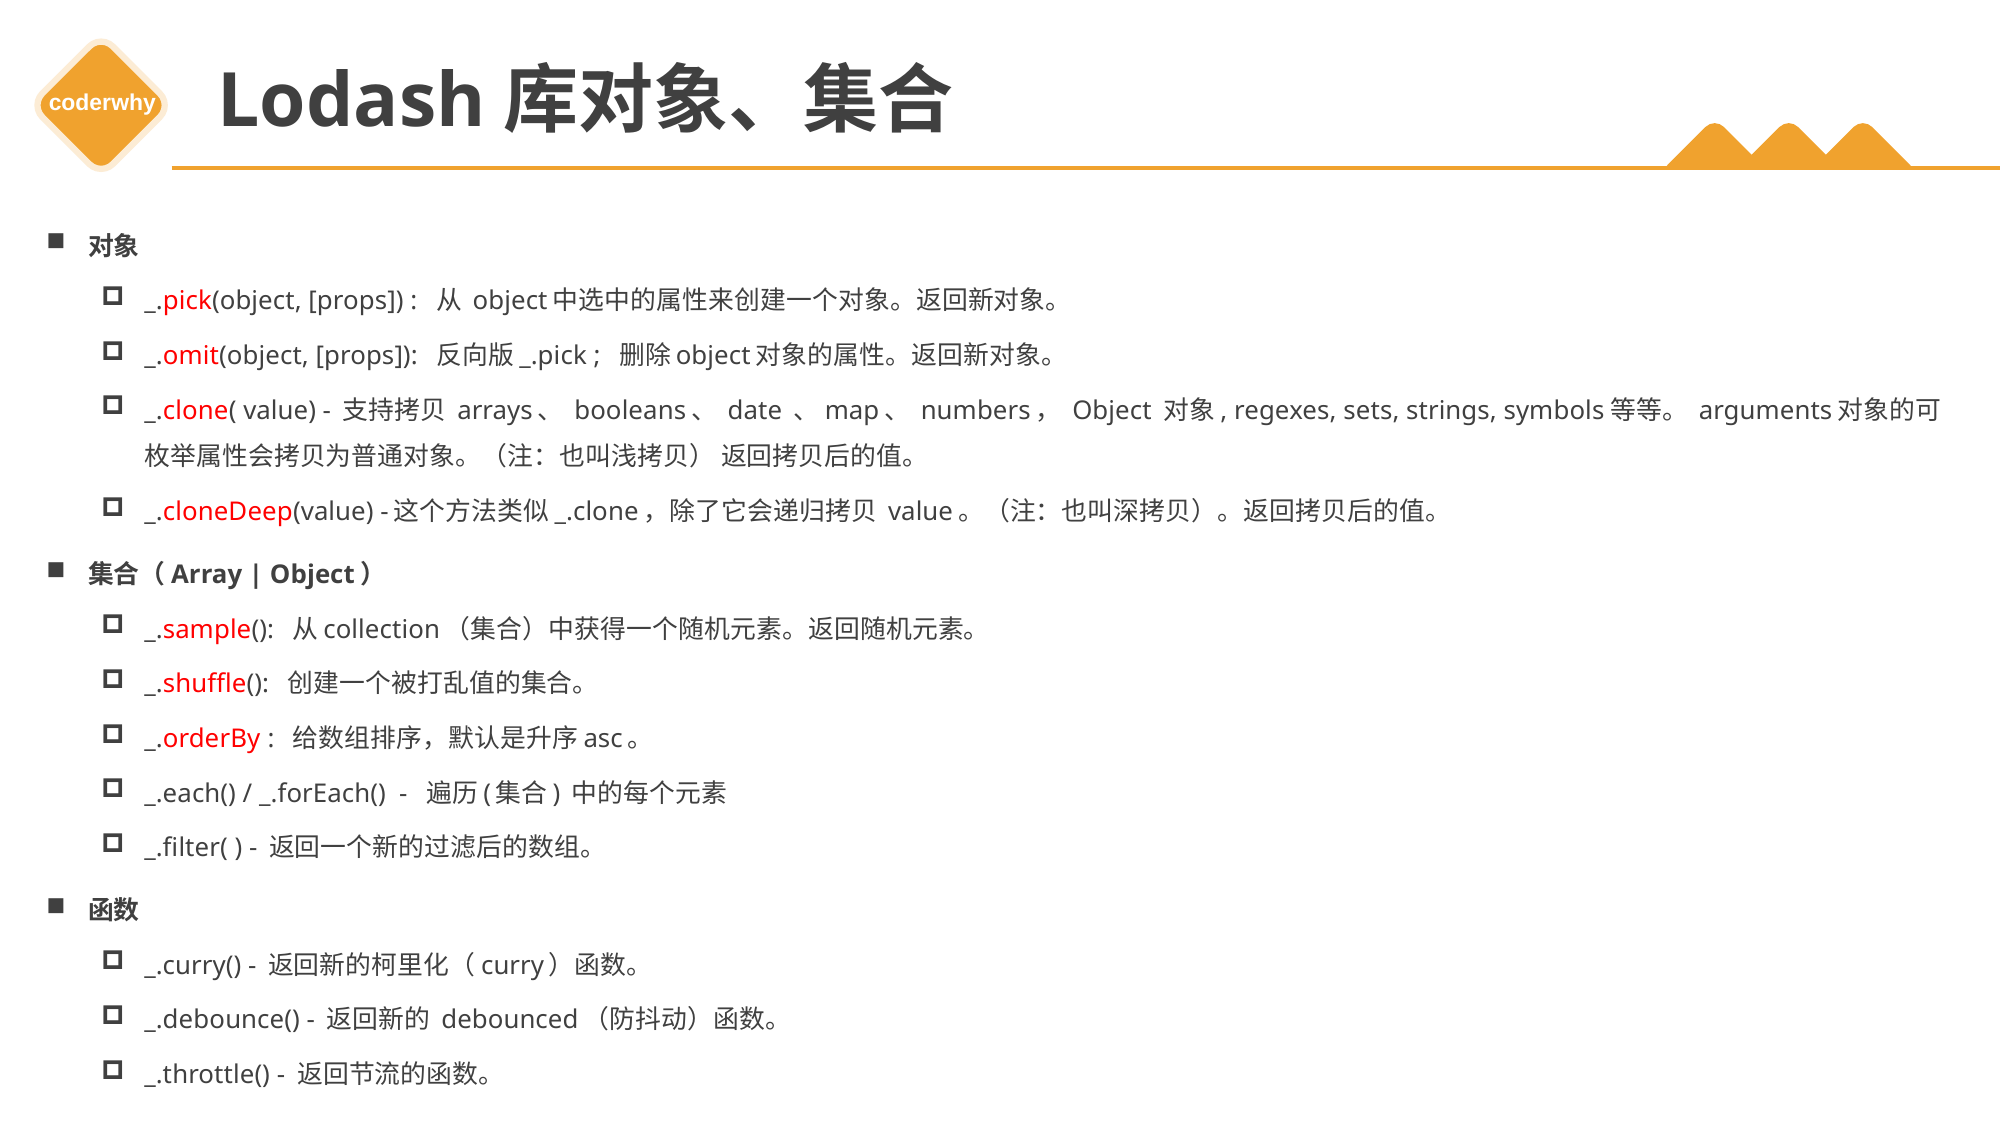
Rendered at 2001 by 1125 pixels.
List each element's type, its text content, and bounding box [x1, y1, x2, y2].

list 对象 _.pick(object, [props]) : 从 object中选中的属性来创建一个对象。返回新对象。 _.omit(object, [props]): 反向版_.pick ; 删除object对象的属性。返回新对象。 _.clone( value) - 支持拷贝 arrays、 booleans、 date 、map、 numbers， Object 对象, regexes, sets, strings, symbols等等。 arguments对象的可枚举属性会拷贝为普通对象。（注：也叫浅拷贝） 返回拷贝后的值。 _.cloneDeep(value) -这个方法类似_.clone，除了它会递归拷贝 value。（注：也叫深拷贝）。返回拷贝后的值。 集合（Array | Object） _.sample(): 从collection（集合）中获得一个随机元素。返回随机元素。 _.shuffle(): 创建一个被打乱值的集合。 _.orderBy : 给数组排序，默认是升序asc。 _.each() / _.forEach() - 遍历(集合) 中的每个元素 _.filter( ) - 返回一个新的过滤后的数组。 函数 _.curry() - 返回新的柯里化（curry）函数。 _.debounce() - 返回新的 debounced（防抖动）函数。 _.throttle() - 返回节流的函数。 [31, 206, 1979, 1100]
title Lodash库对象、集合 [202, 43, 1857, 161]
